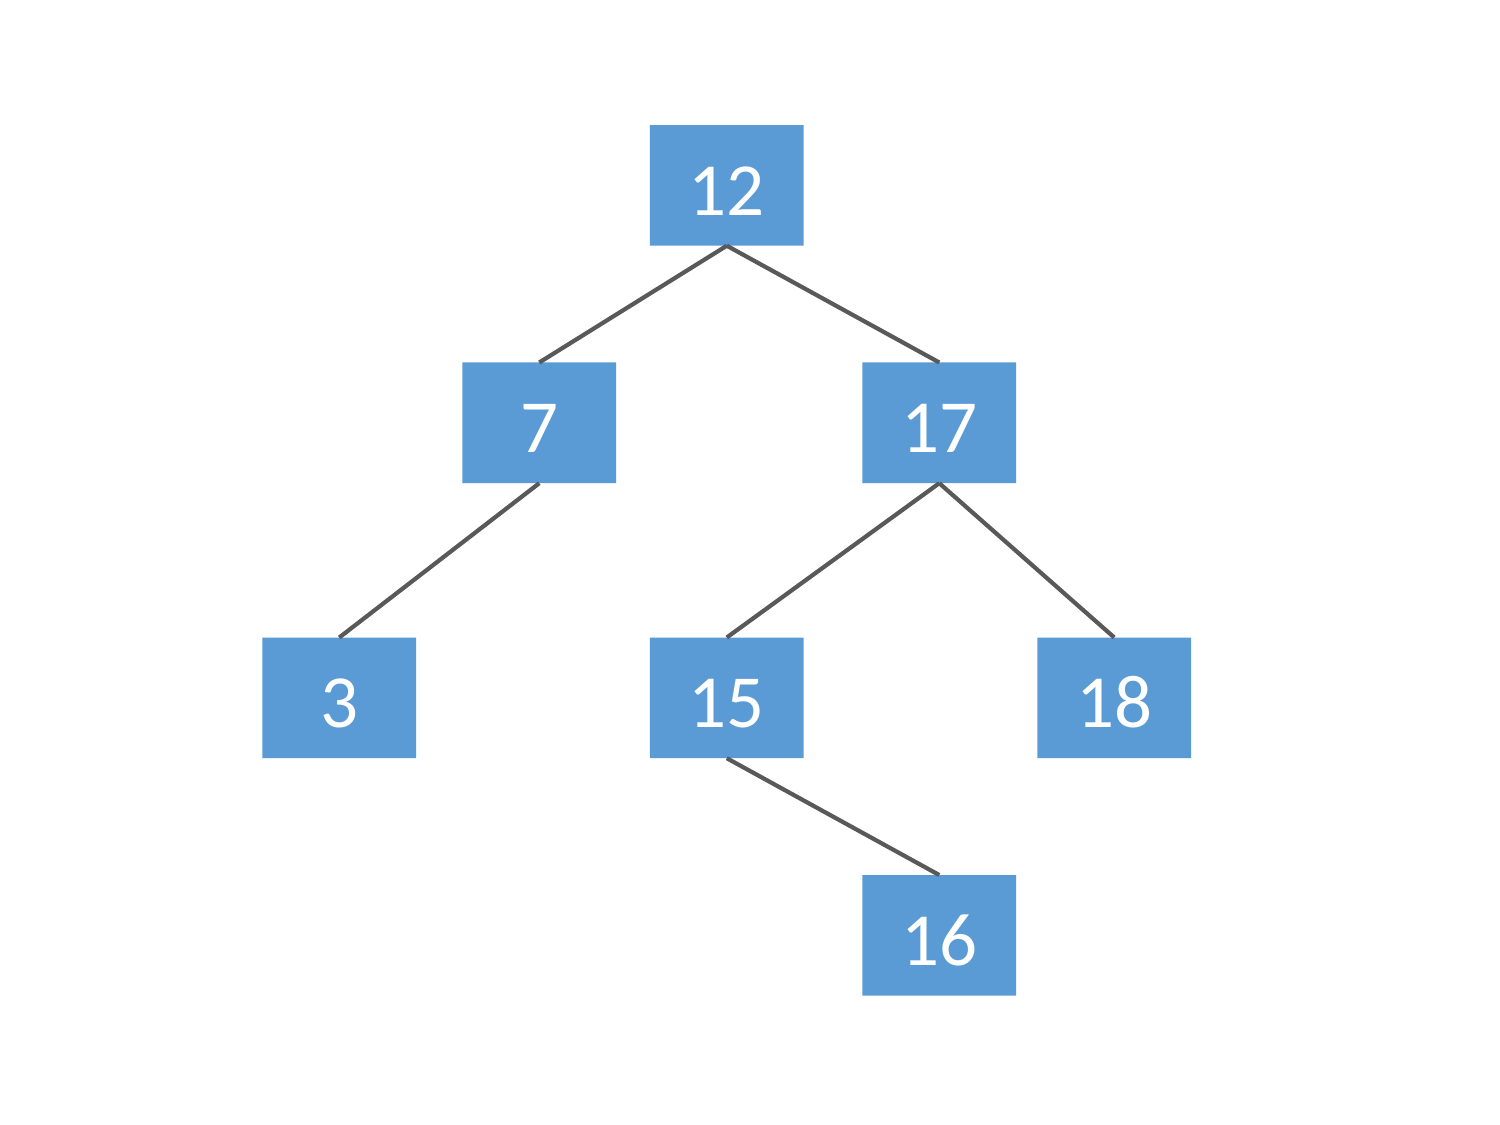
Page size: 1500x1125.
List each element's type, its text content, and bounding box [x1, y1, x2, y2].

text_box 12 [649, 124, 805, 245]
text_box 18 [1036, 636, 1192, 759]
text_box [726, 483, 939, 638]
text_box 7 [461, 361, 617, 484]
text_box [726, 245, 940, 363]
text_box 17 [861, 361, 1017, 483]
text_box 16 [861, 874, 1017, 997]
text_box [539, 245, 726, 363]
text_box 15 [649, 636, 805, 759]
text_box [726, 758, 940, 875]
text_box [339, 483, 540, 638]
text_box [939, 483, 1115, 638]
text_box 3 [261, 636, 417, 759]
